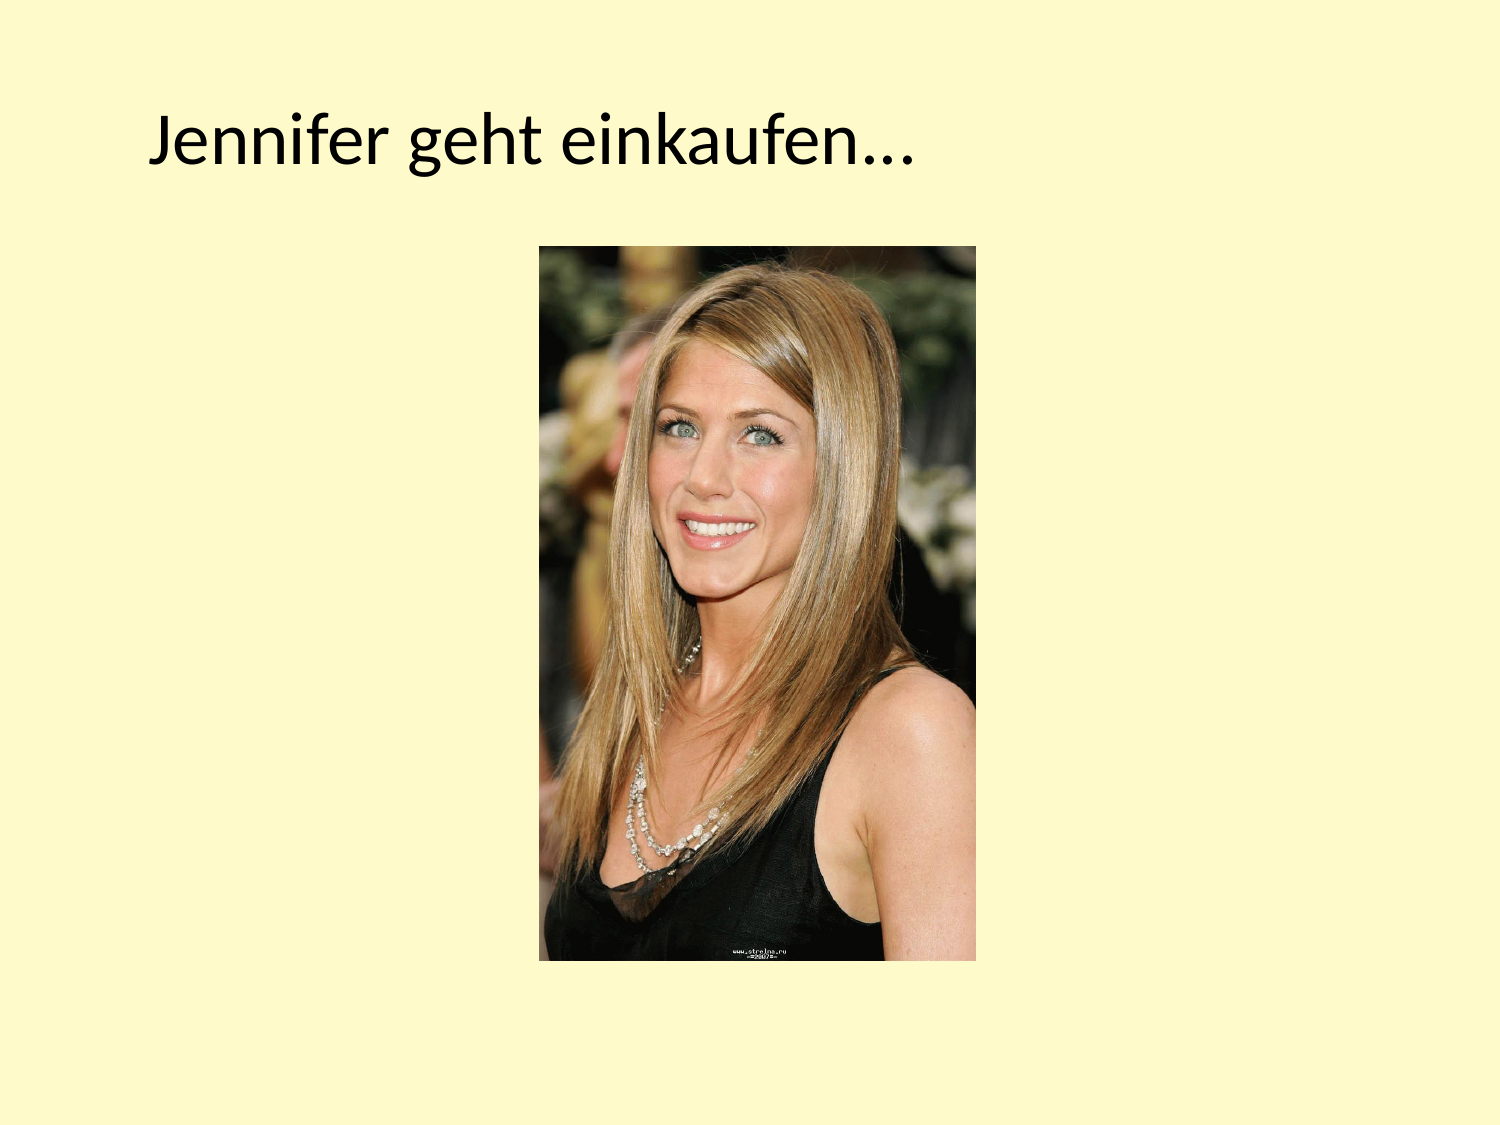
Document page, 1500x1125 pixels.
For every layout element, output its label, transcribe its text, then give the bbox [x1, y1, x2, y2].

text_box Jennifer geht einkaufen... [117, 81, 950, 187]
picture [538, 245, 977, 962]
